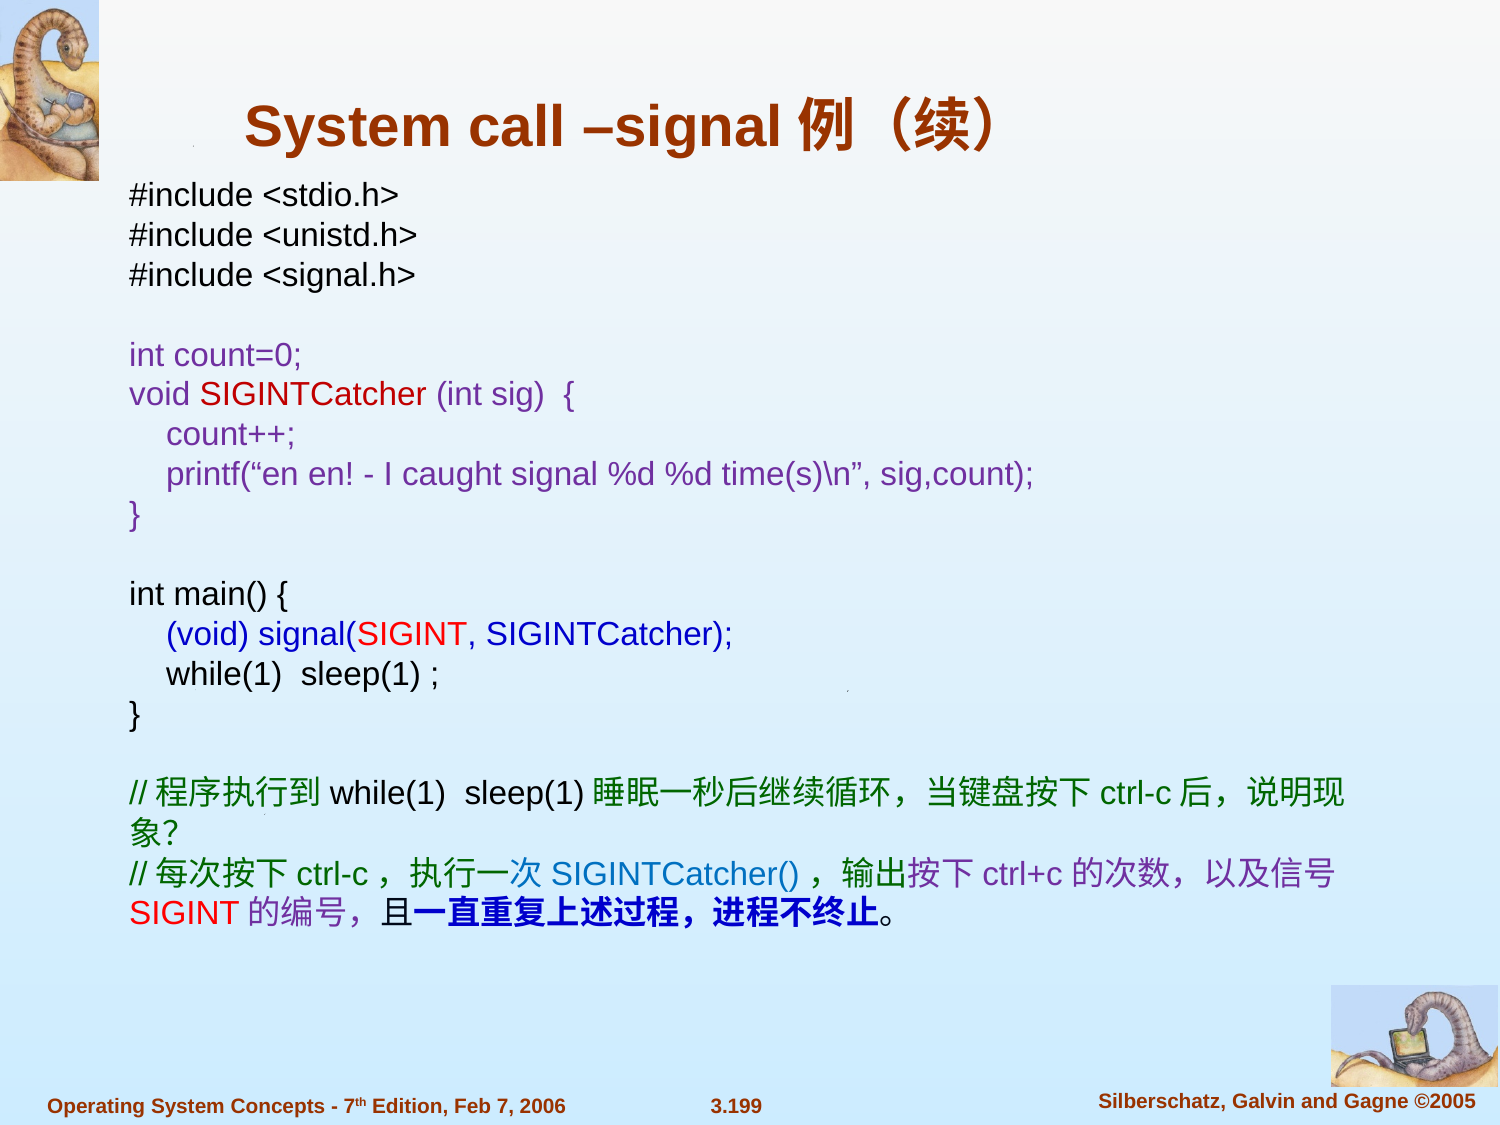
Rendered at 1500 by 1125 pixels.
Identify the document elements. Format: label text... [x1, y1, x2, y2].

text_box System call –signal例（续） [166, 80, 1109, 166]
picture [1331, 985, 1498, 1087]
picture [0, 0, 99, 181]
text_box #include <stdio.h> #include <unistd.h> #include <signal.h> int count=0; void SIGINTCatcher (int sig) { count++; printf(“en en! - I caught signal %d %d time(s)\n”, sig,count); } int main() { (void) signal(SIGINT, SIGINTCatcher); while(1) sleep(1) ; } //程序执行到while(1) sleep(1)睡眠一秒后继续循环，当键盘按下ctrl-c后，说明现象？ //每次按下ctrl-c，执行一次SIGINTCatcher()，输出按下ctrl+c的次数，以及信号SIGINT的编号，且一直重复上述过程，进程不终止。 [114, 165, 1401, 984]
